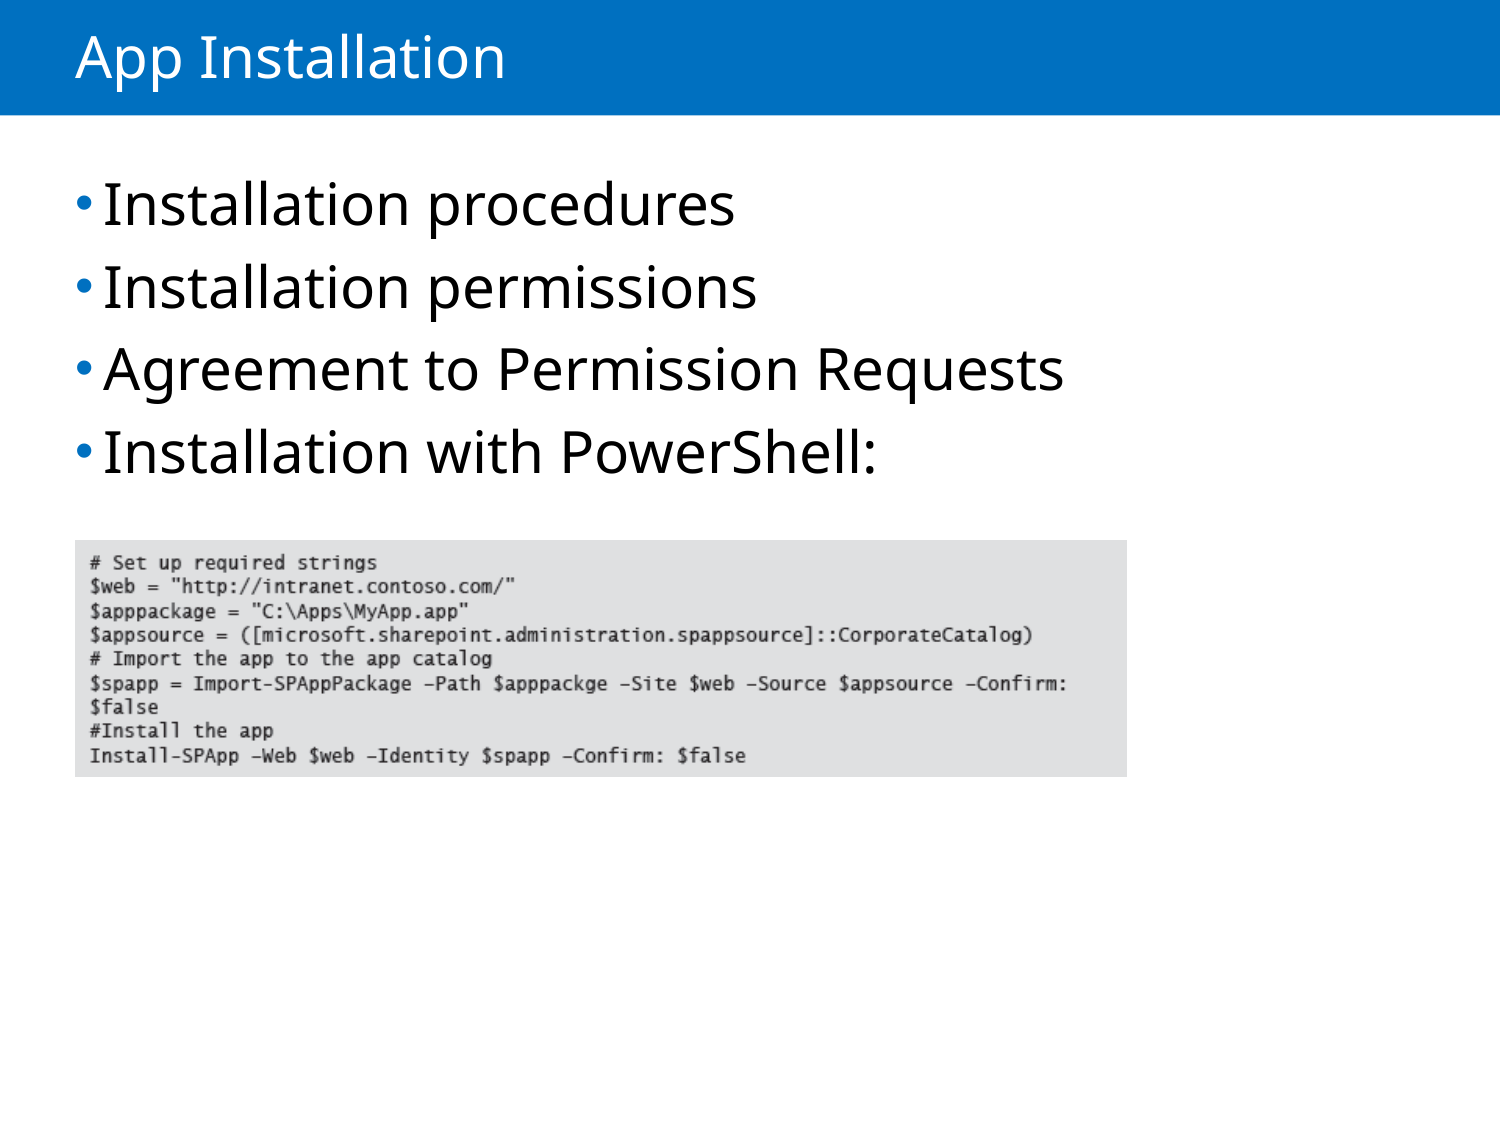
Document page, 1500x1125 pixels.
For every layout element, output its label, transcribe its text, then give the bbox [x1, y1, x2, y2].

picture [74, 540, 1127, 777]
text_box Installation procedures Installation permissions Agreement to Permission Requests Installation with PowerShell: [75, 167, 1408, 541]
title App Installation [75, 0, 1351, 122]
